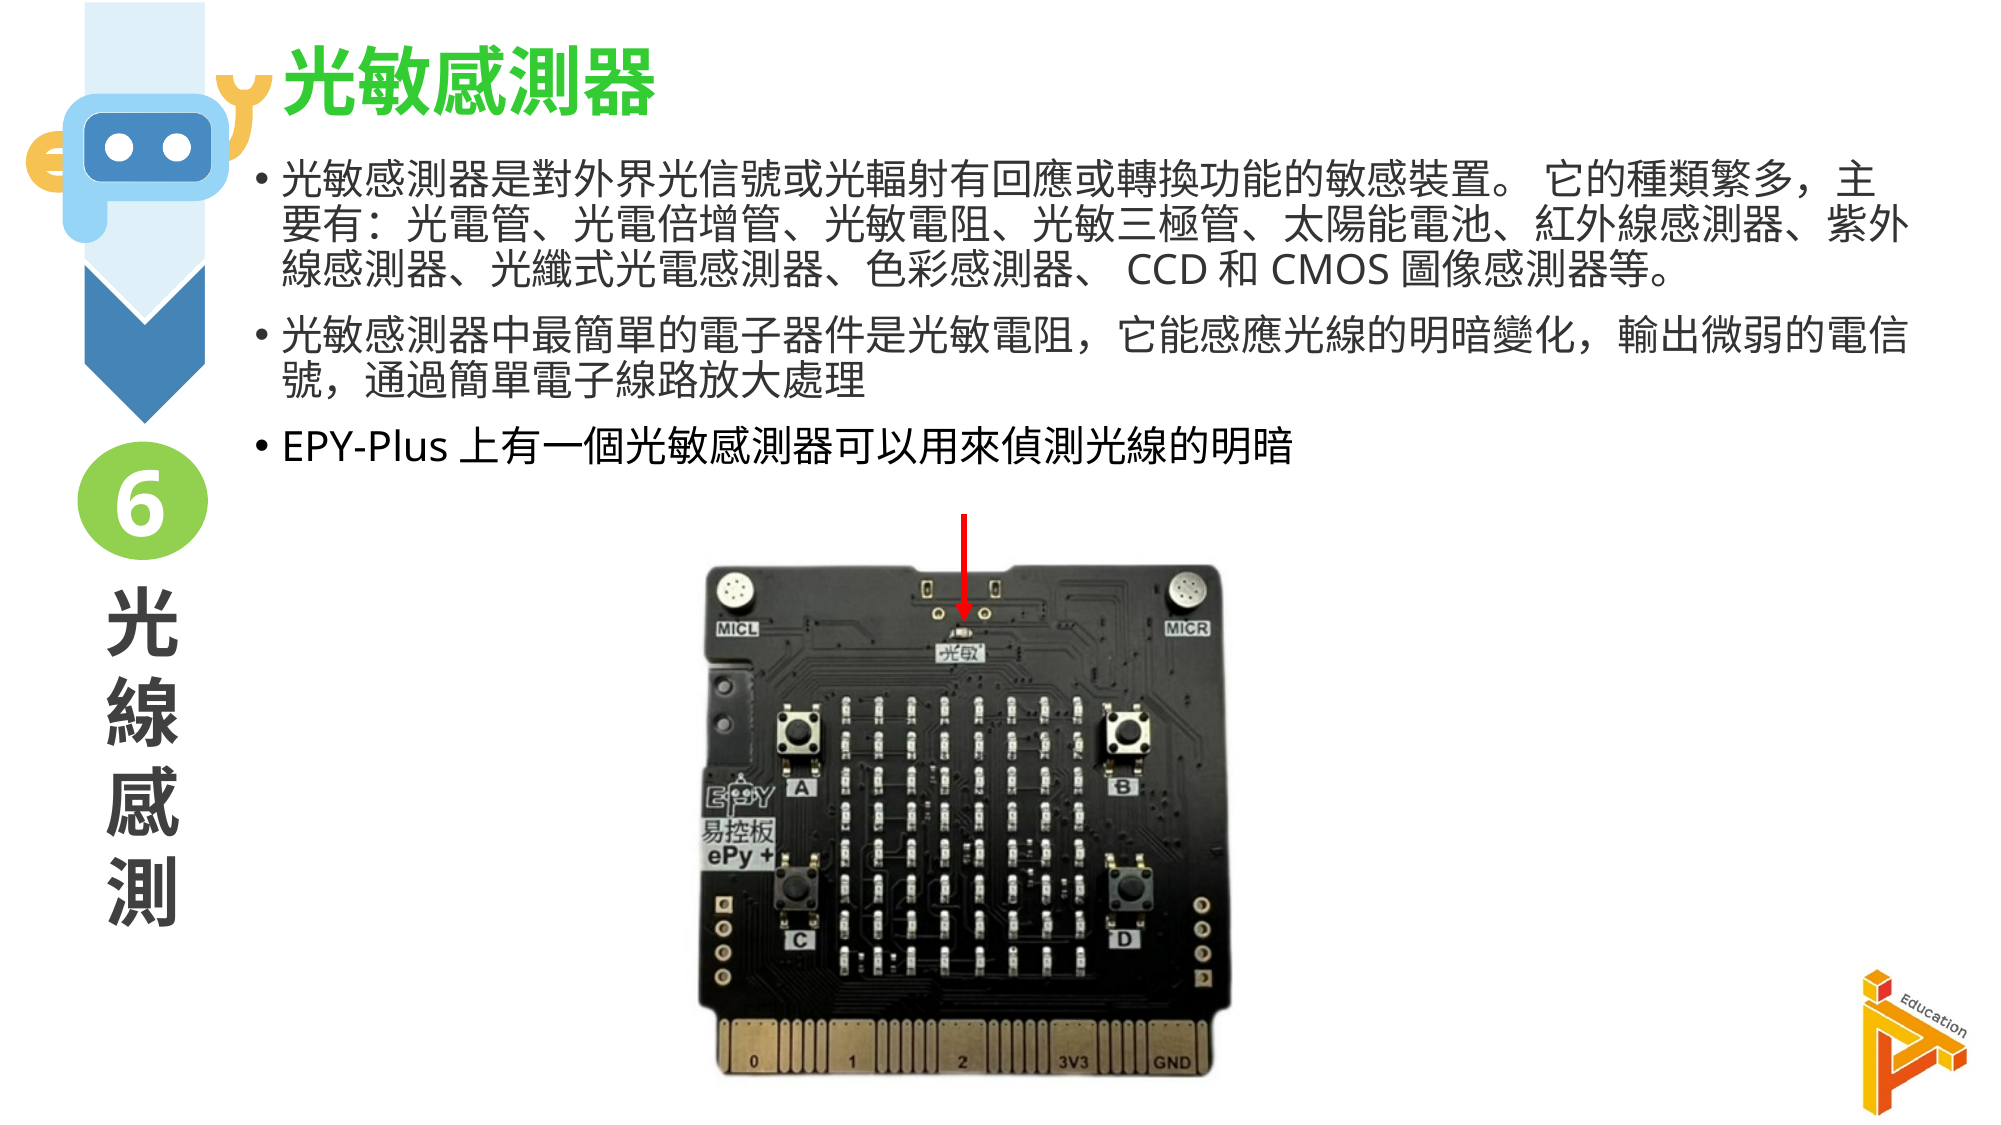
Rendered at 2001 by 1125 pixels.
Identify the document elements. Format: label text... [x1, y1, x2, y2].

text_box 光敏感測器 [267, 26, 1246, 132]
text_box 光線感測 [58, 567, 227, 943]
picture [682, 553, 1246, 1088]
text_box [77, 437, 208, 564]
picture [1833, 959, 1999, 1125]
text_box 光敏感測器是對外界光信號或光輻射有回應或轉換功能的敏感裝置。 它的種類繁多，主要有：光電管、光電倍增管、光敏電阻、光敏三極管、太陽能電池、紅外線感測器、紫外線感測器、光纖式光電感測器、色彩感測器、CCD和CMOS圖像感測器等。 光敏感測器中最簡單的電子器件是光敏電阻，它能感應光線的明暗變化，輸出微弱的電信號，通過簡單電子線路放大處理 EPY-Plus上有一個光敏感測器可以用來偵測光線的明暗 [239, 151, 1932, 491]
